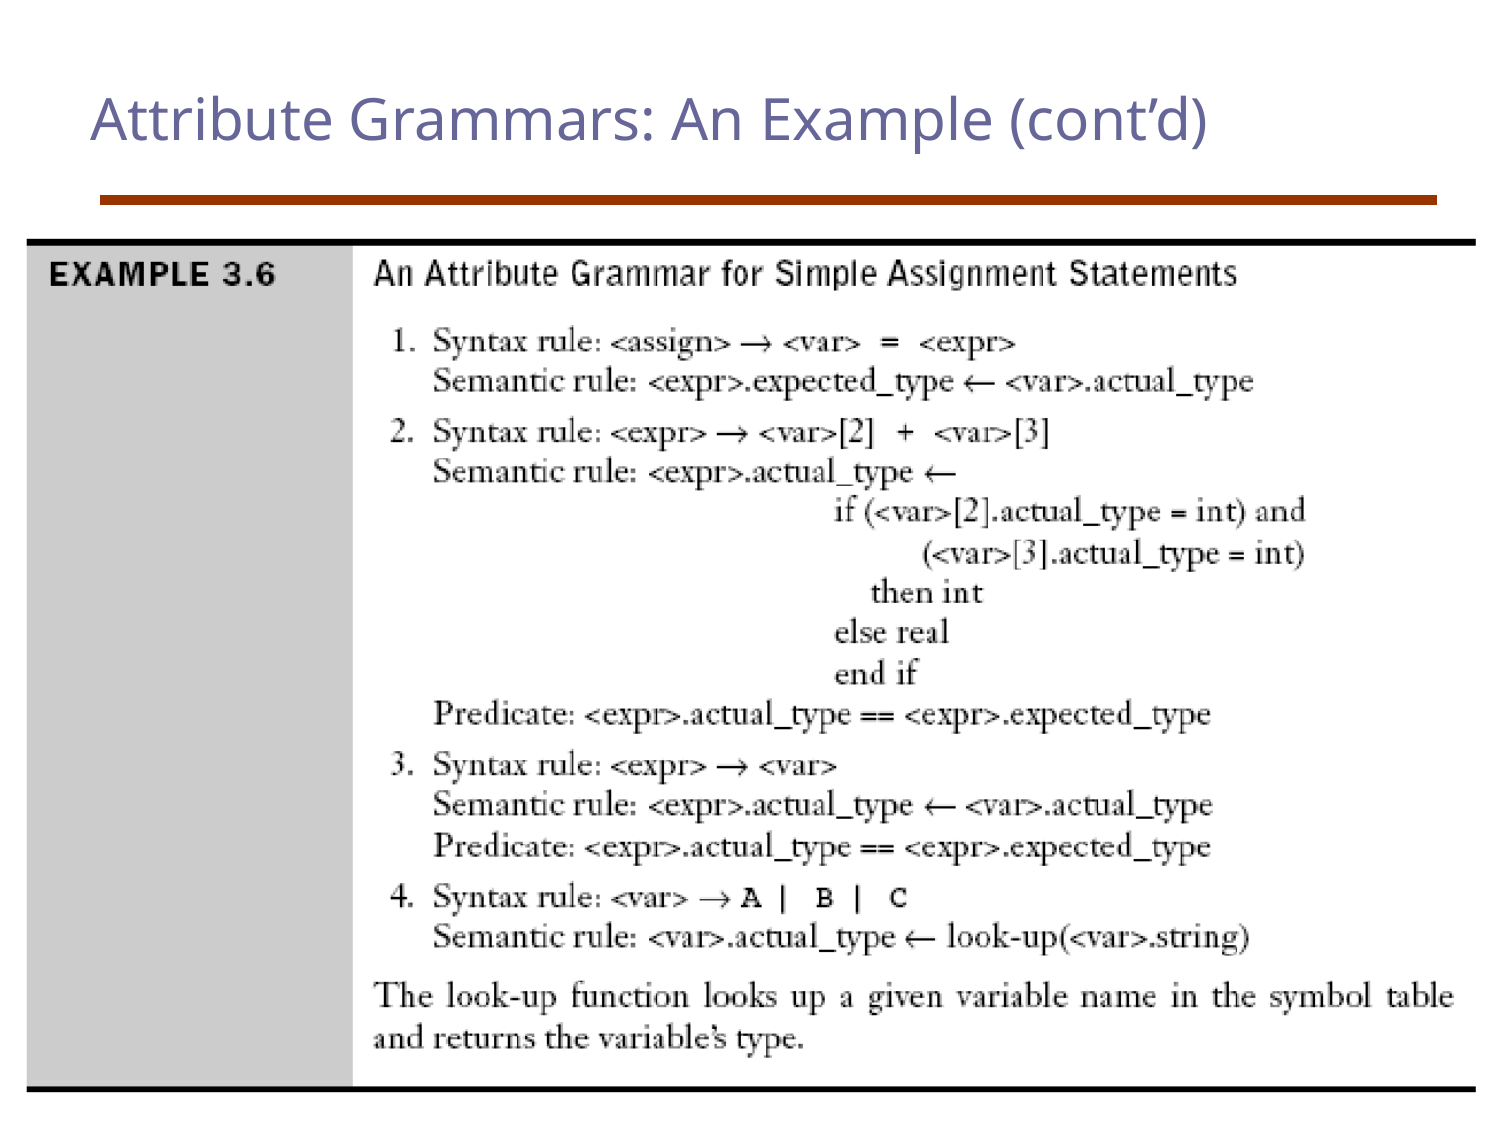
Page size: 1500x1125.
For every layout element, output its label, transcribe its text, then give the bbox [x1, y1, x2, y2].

title Attribute Grammars: An Example (cont’d) [75, 75, 1475, 175]
picture [5, 224, 1500, 1106]
